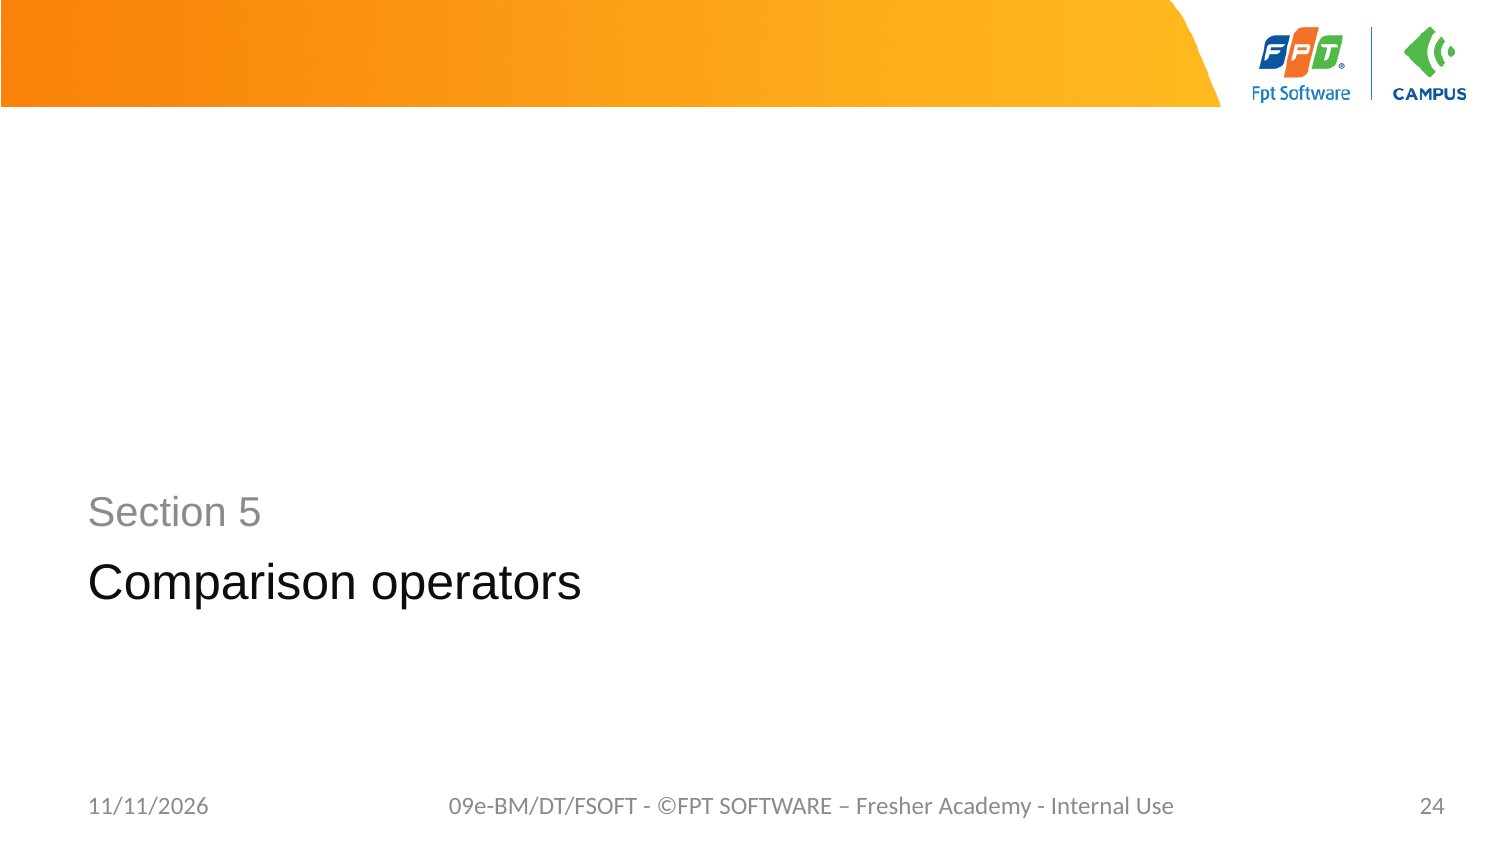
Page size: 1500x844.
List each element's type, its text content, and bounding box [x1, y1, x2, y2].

picture [1, 0, 1499, 844]
list Section 5 [72, 357, 1461, 543]
title Comparison operators [72, 543, 1461, 710]
footer 09e-BM/DT/FSOFT - ©FPT SOFTWARE – Fresher Academy - Internal Use [289, 782, 1335, 827]
slide_number 24 [1350, 782, 1461, 827]
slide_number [72, 782, 270, 827]
